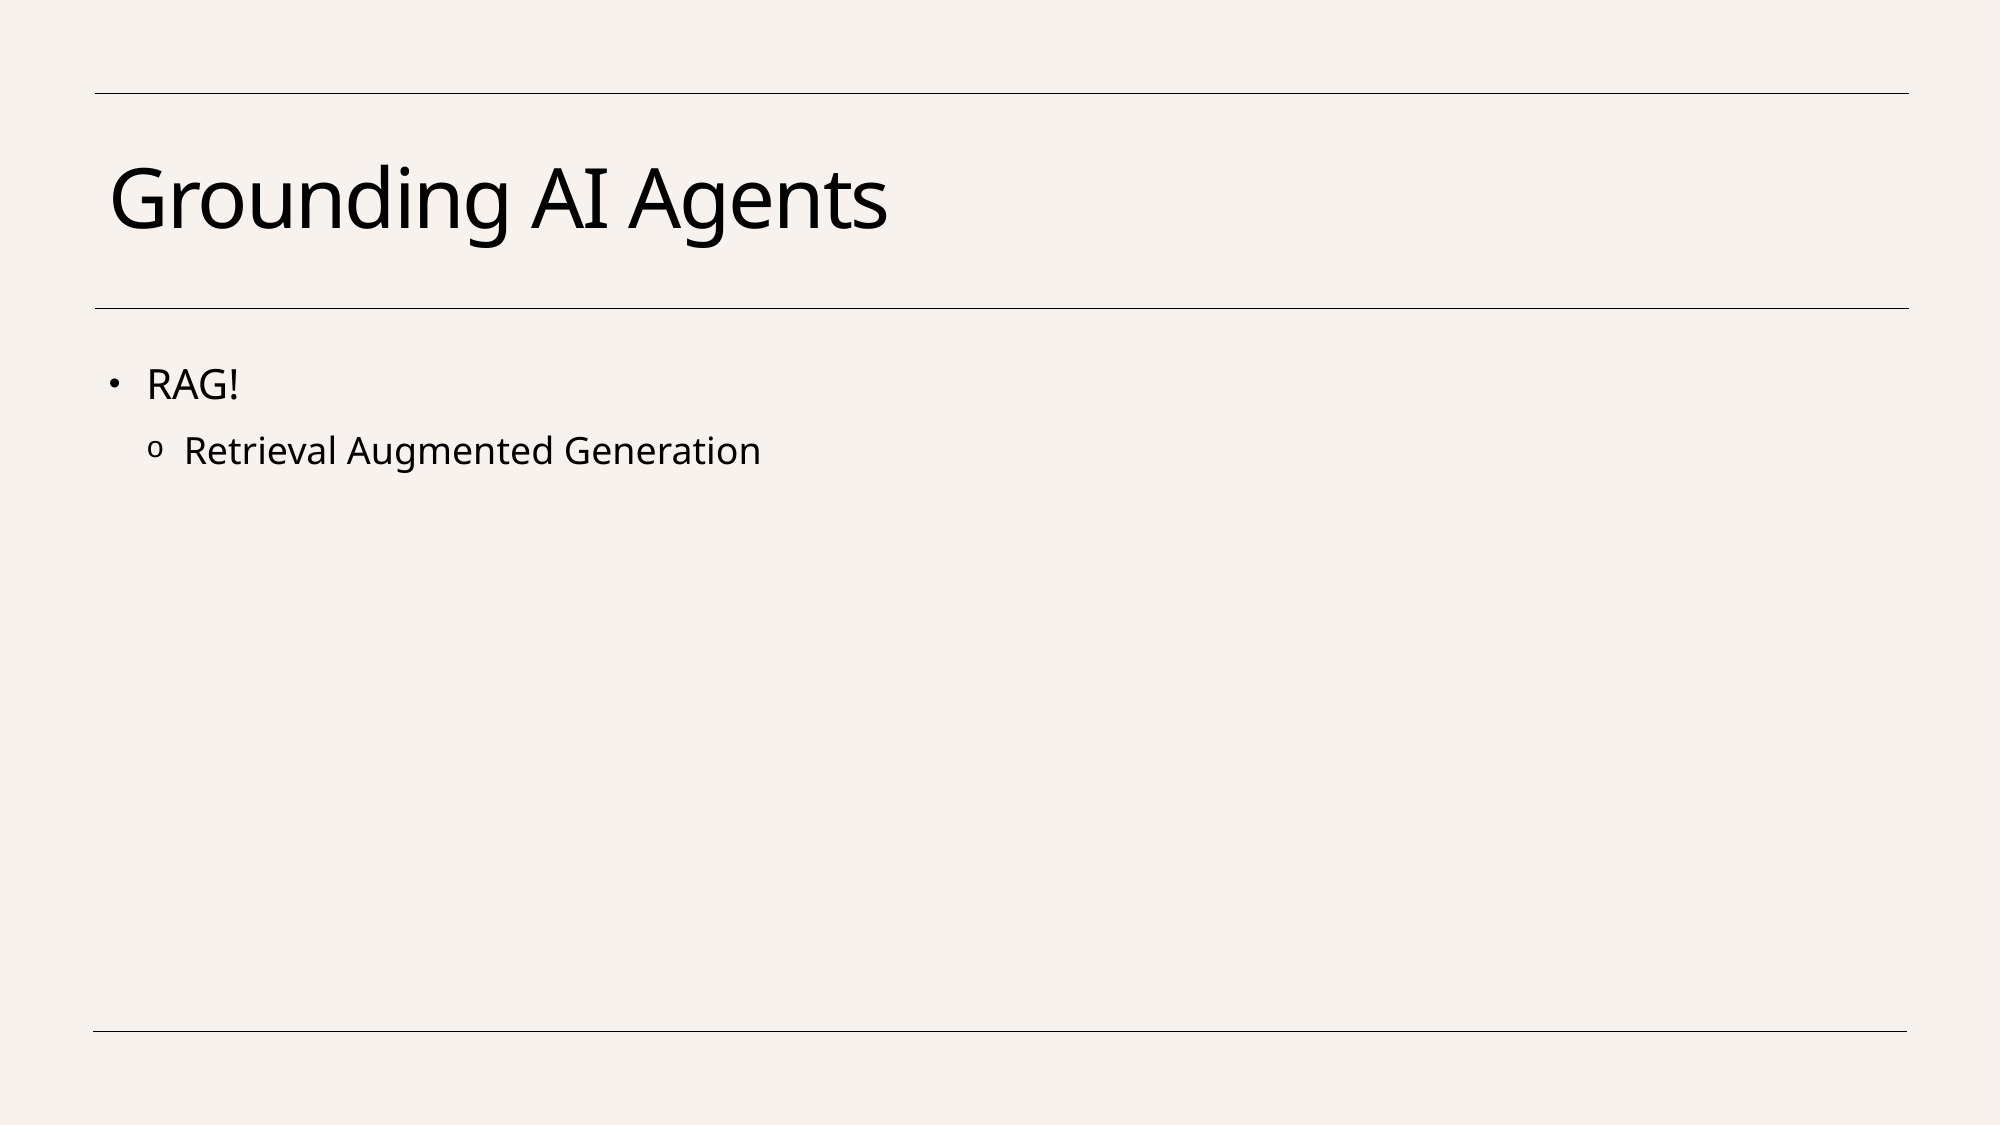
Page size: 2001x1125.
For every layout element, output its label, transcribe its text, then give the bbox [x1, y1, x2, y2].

list RAG! Retrieval Augmented Generation [93, 340, 1908, 983]
title Grounding AI Agents [93, 113, 1907, 291]
